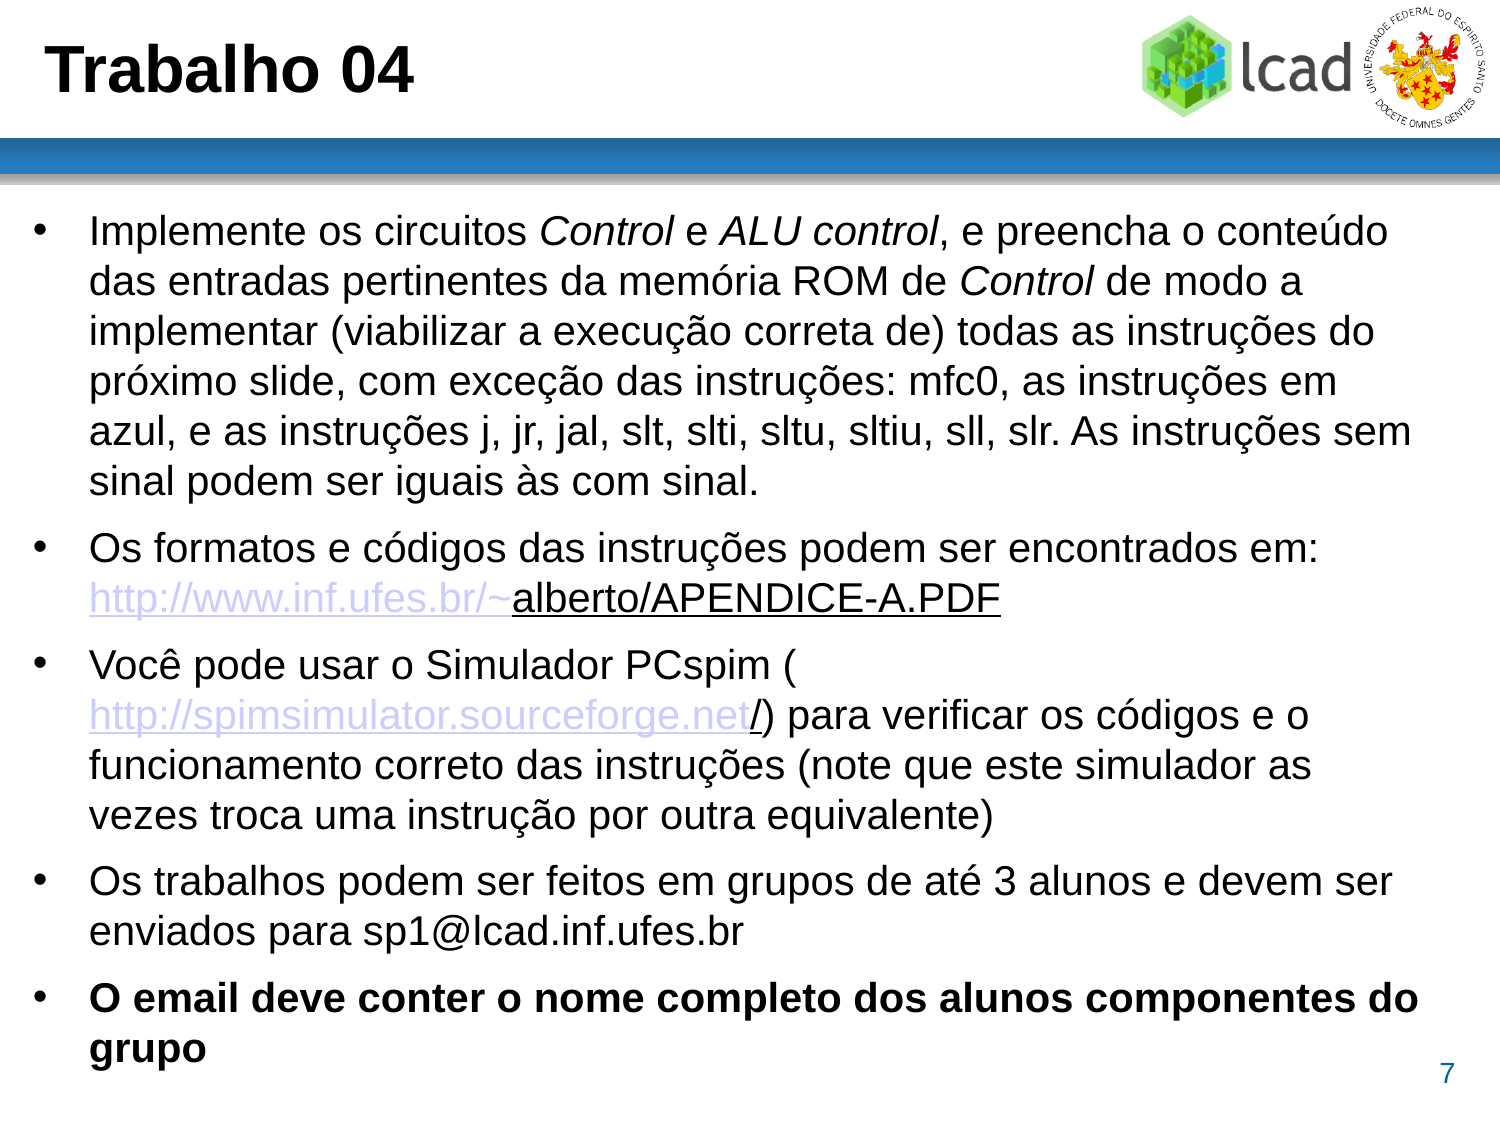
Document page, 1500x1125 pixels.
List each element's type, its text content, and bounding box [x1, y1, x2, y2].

picture [1129, 15, 1362, 126]
picture [1364, 7, 1485, 128]
title Trabalho 04 [29, 7, 1129, 126]
slide_number 7 [1120, 1046, 1471, 1106]
picture [0, 137, 1500, 185]
list Implemente os circuitos Control e ALU control, e preencha o conteúdo das entradas pertinentes da memória ROM de Control de modo a implementar (viabilizar a execução correta de) todas as instruções do próximo slide, com exceção das instruções: mfc0, as instruções em azul, e as instruções j, jr, jal, slt, slti, sltu, sltiu, sll, slr. As instruções sem sinal podem ser iguais às com sinal. Os formatos e códigos das instruções podem ser encontrados em: http://www.inf.ufes.br/~alberto/APENDICE-A.PDF Você pode usar o Simulador PCspim (http://spimsimulator.sourceforge.net/) para verificar os códigos e o funcionamento correto das instruções (note que este simulador as vezes troca uma instrução por outra equivalente) Os trabalhos podem ser feitos em grupos de até 3 alunos e devem ser enviados para sp1@lcad.inf.ufes.br O email deve conter o nome completo dos alunos componentes do grupo [18, 196, 1435, 1000]
